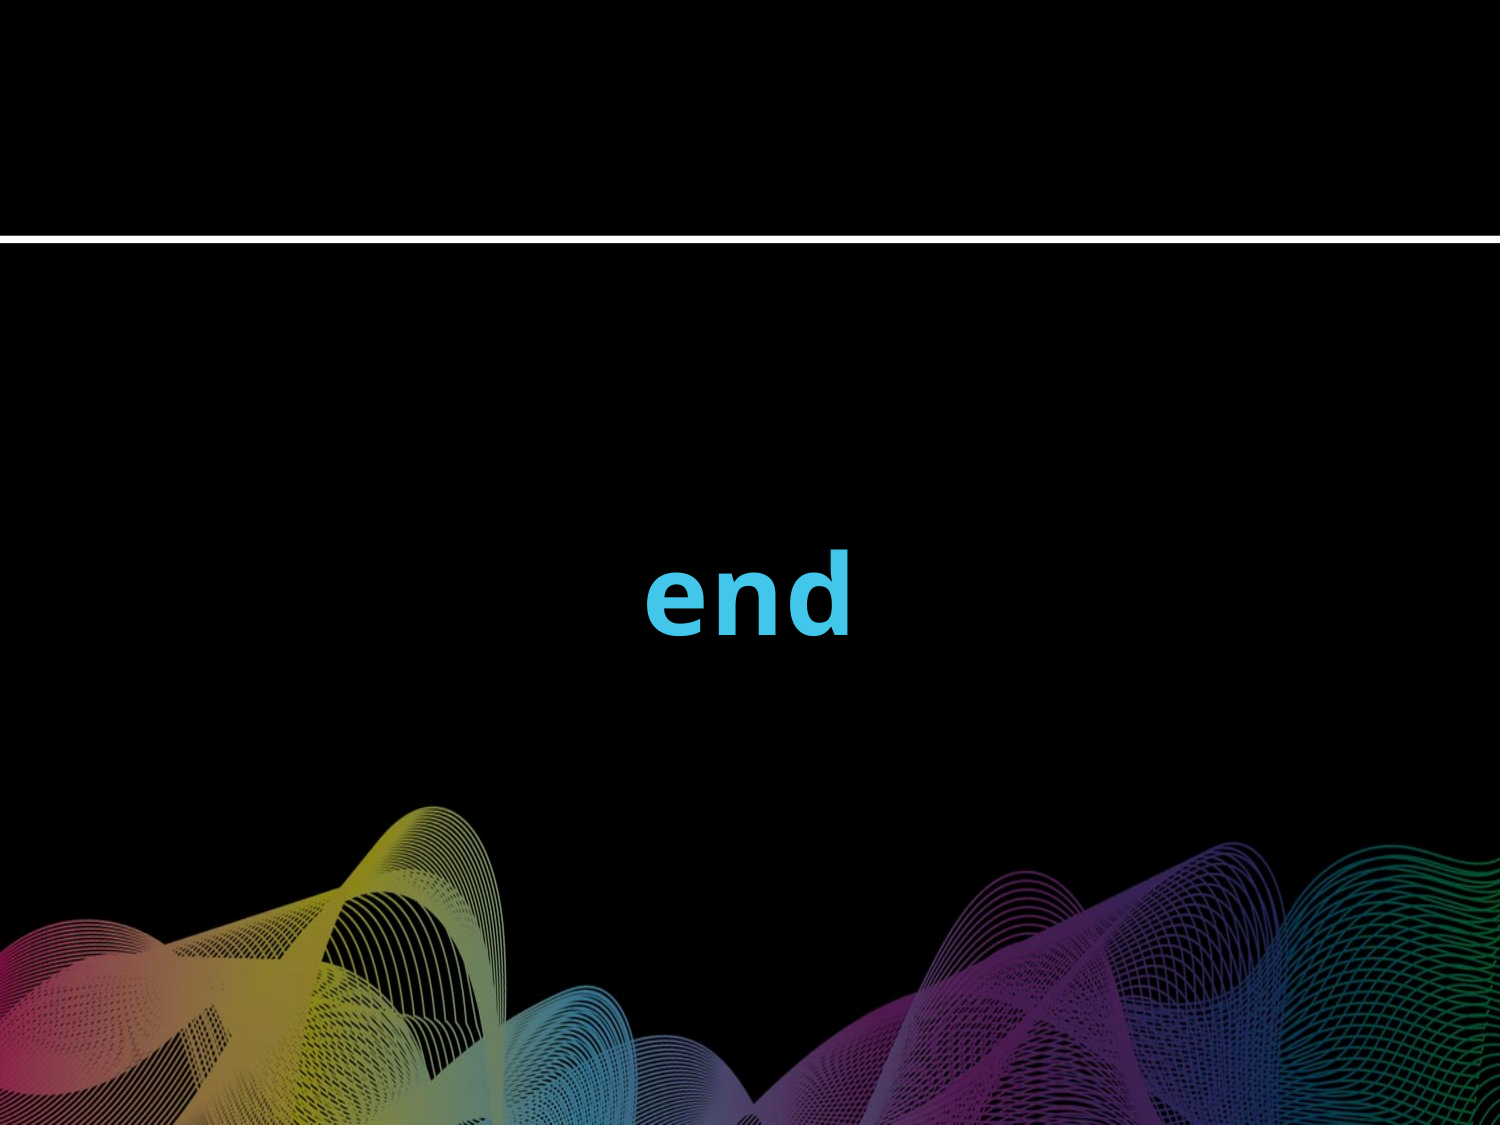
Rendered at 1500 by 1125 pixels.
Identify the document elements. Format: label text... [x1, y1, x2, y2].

text_box end [627, 515, 872, 666]
picture [0, 244, 1500, 1125]
